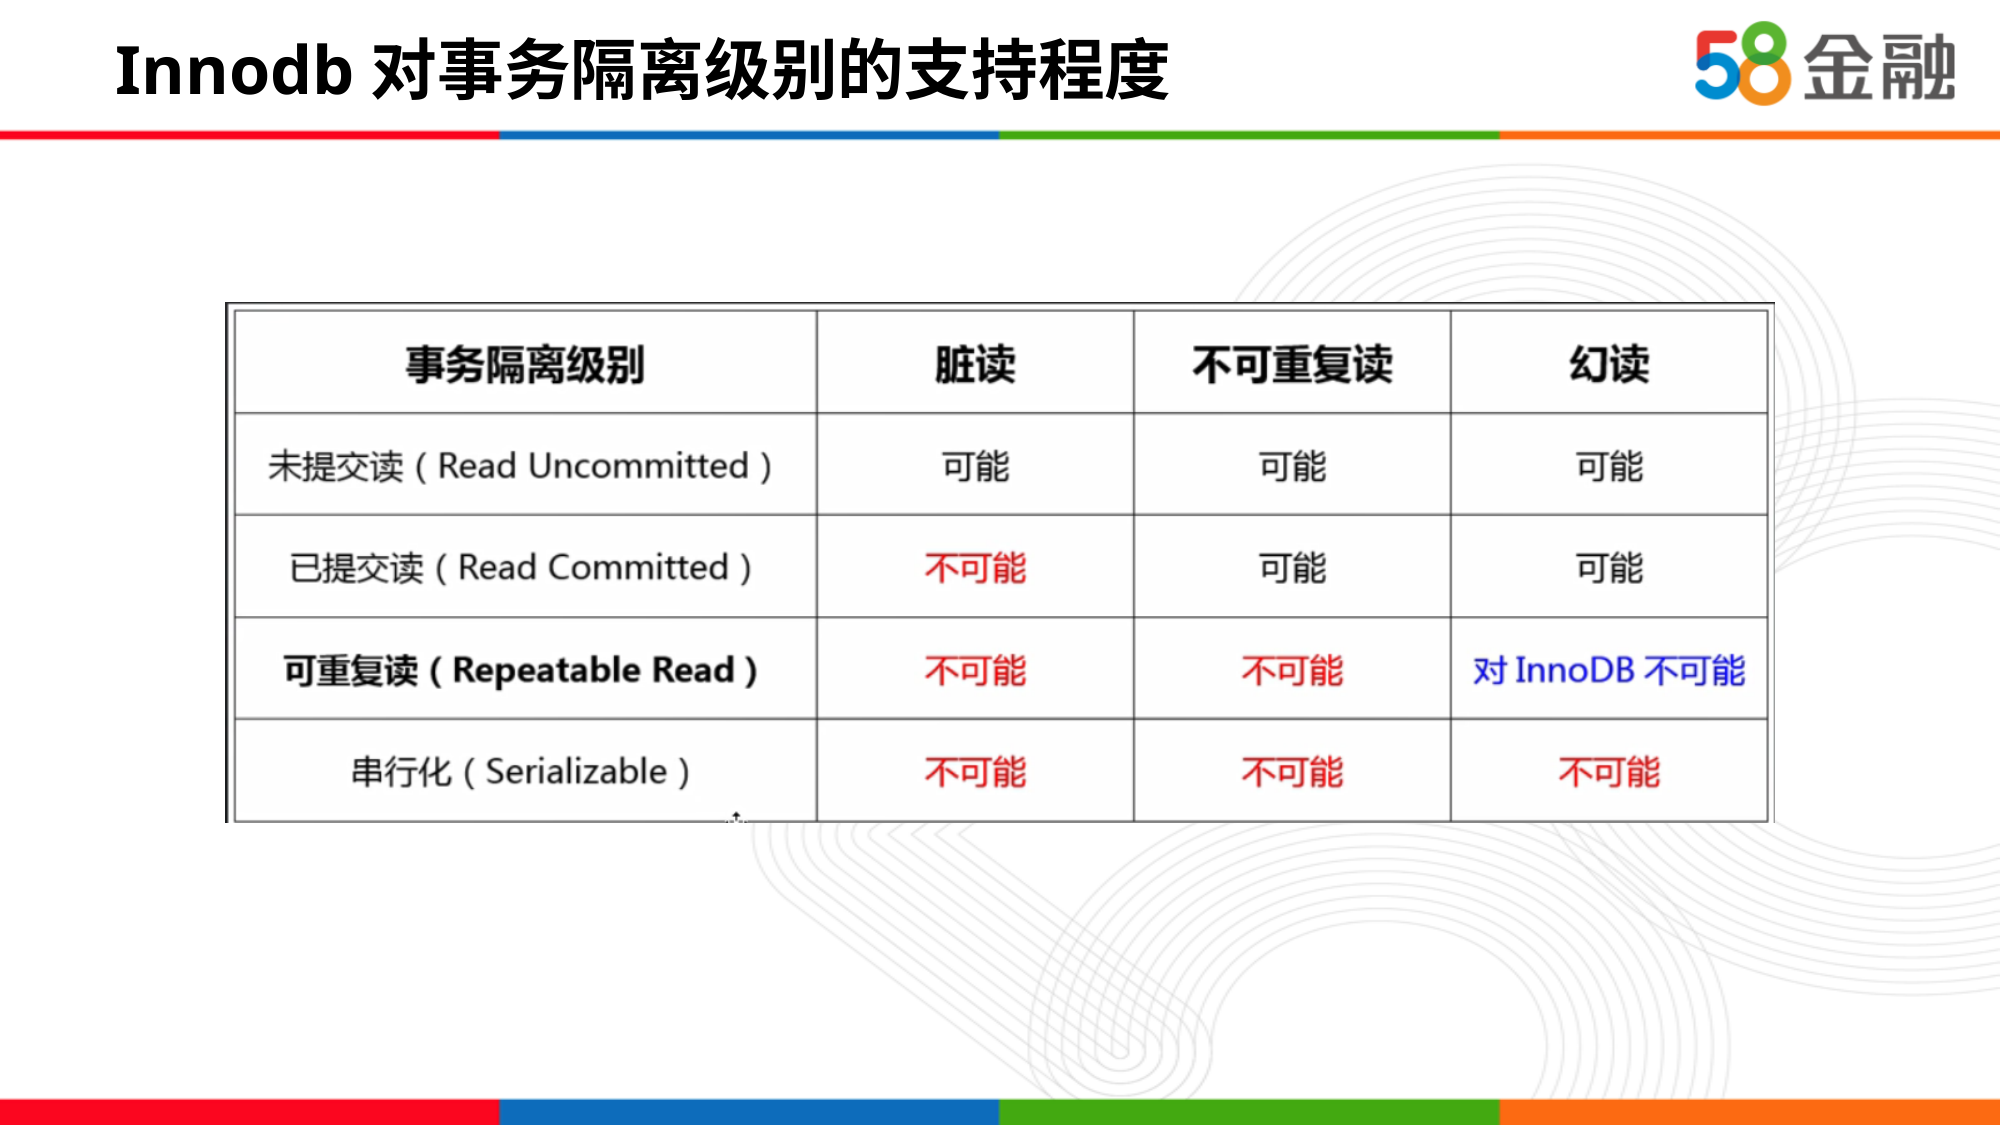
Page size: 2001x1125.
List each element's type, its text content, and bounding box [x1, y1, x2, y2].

title Innodb对事务隔离级别的支持程度 [100, 24, 1537, 121]
list [184, 204, 1869, 1067]
picture [0, 0, 2000, 1125]
